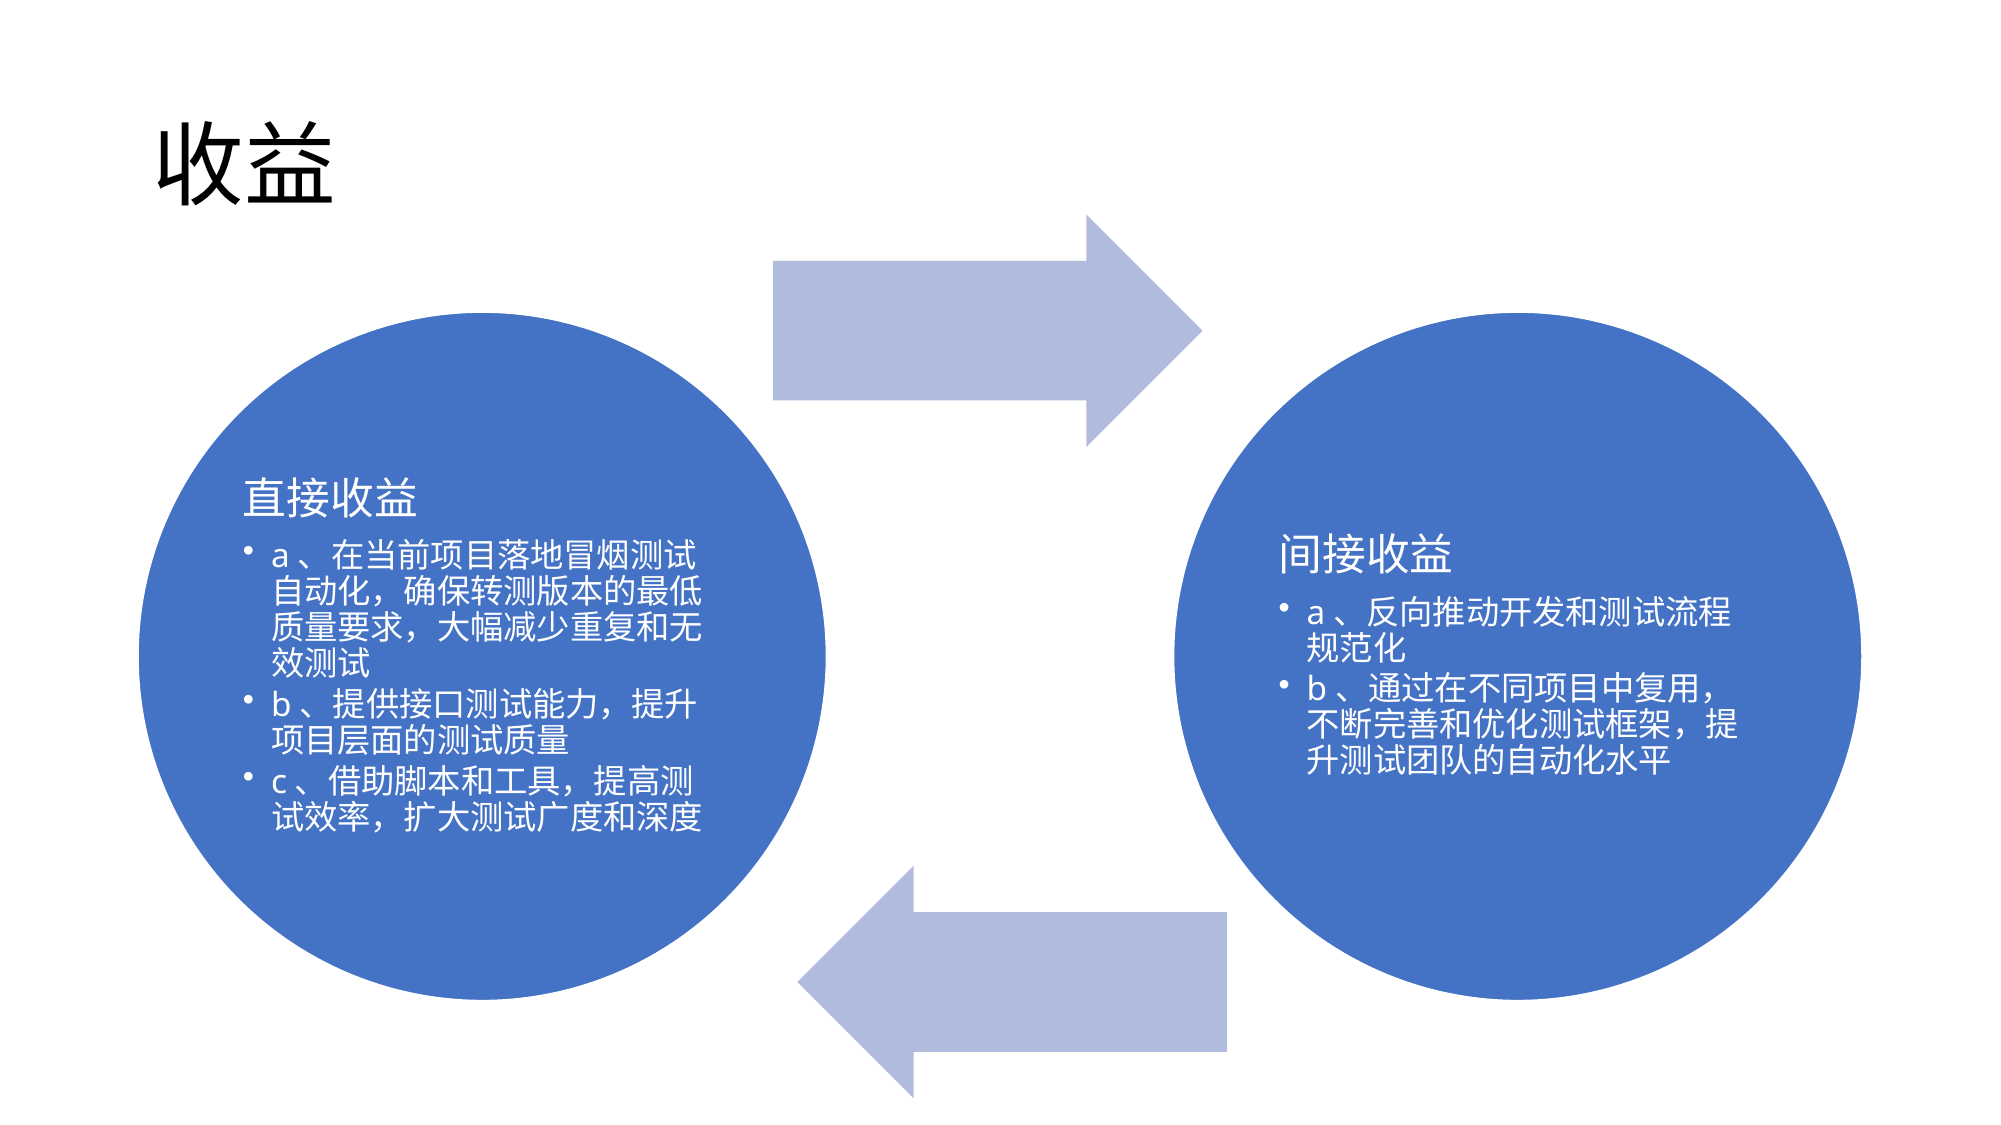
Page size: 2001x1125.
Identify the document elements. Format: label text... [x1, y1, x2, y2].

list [137, 299, 1863, 1014]
title 收益 [137, 59, 1863, 278]
